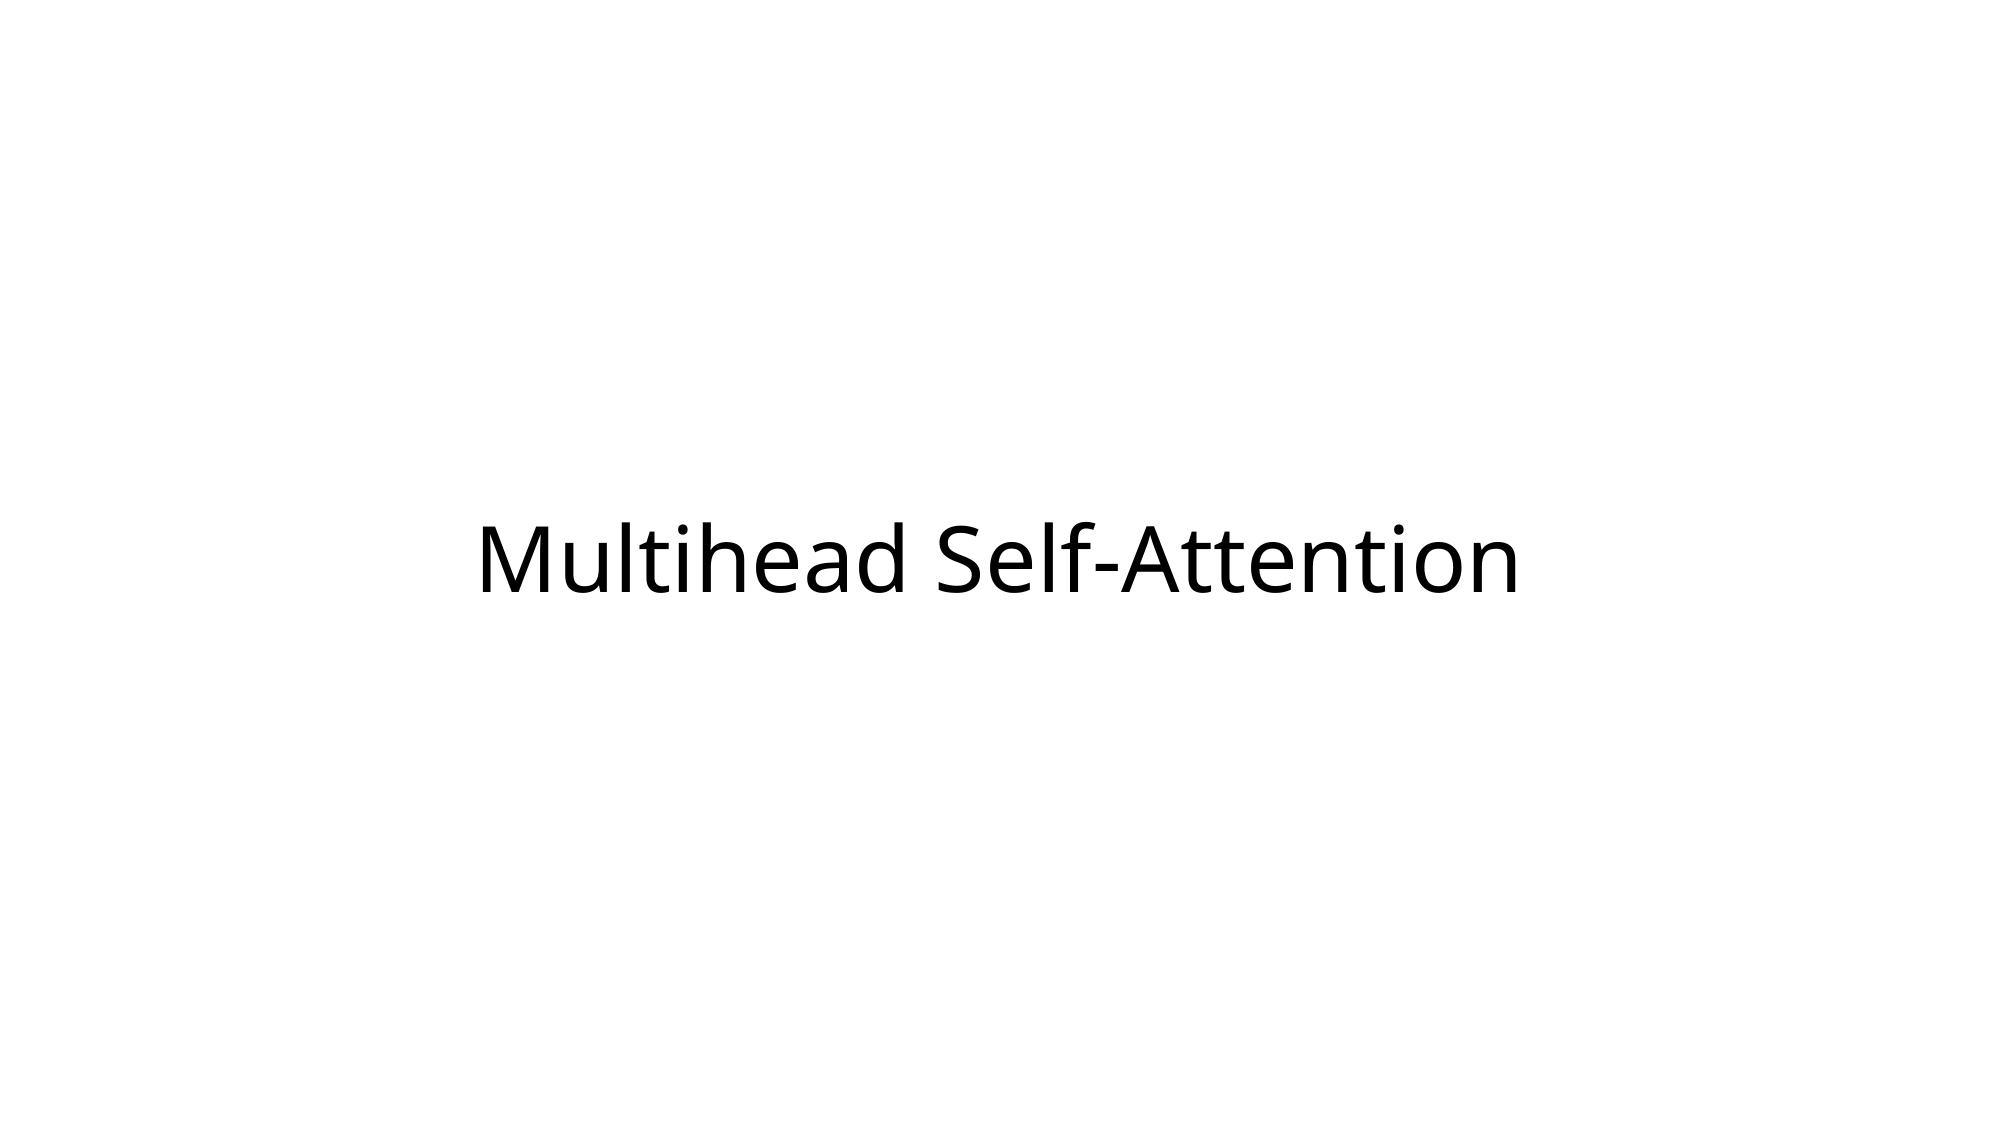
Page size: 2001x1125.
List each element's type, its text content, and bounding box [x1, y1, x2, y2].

title Multihead Self-Attention [137, 453, 1863, 671]
